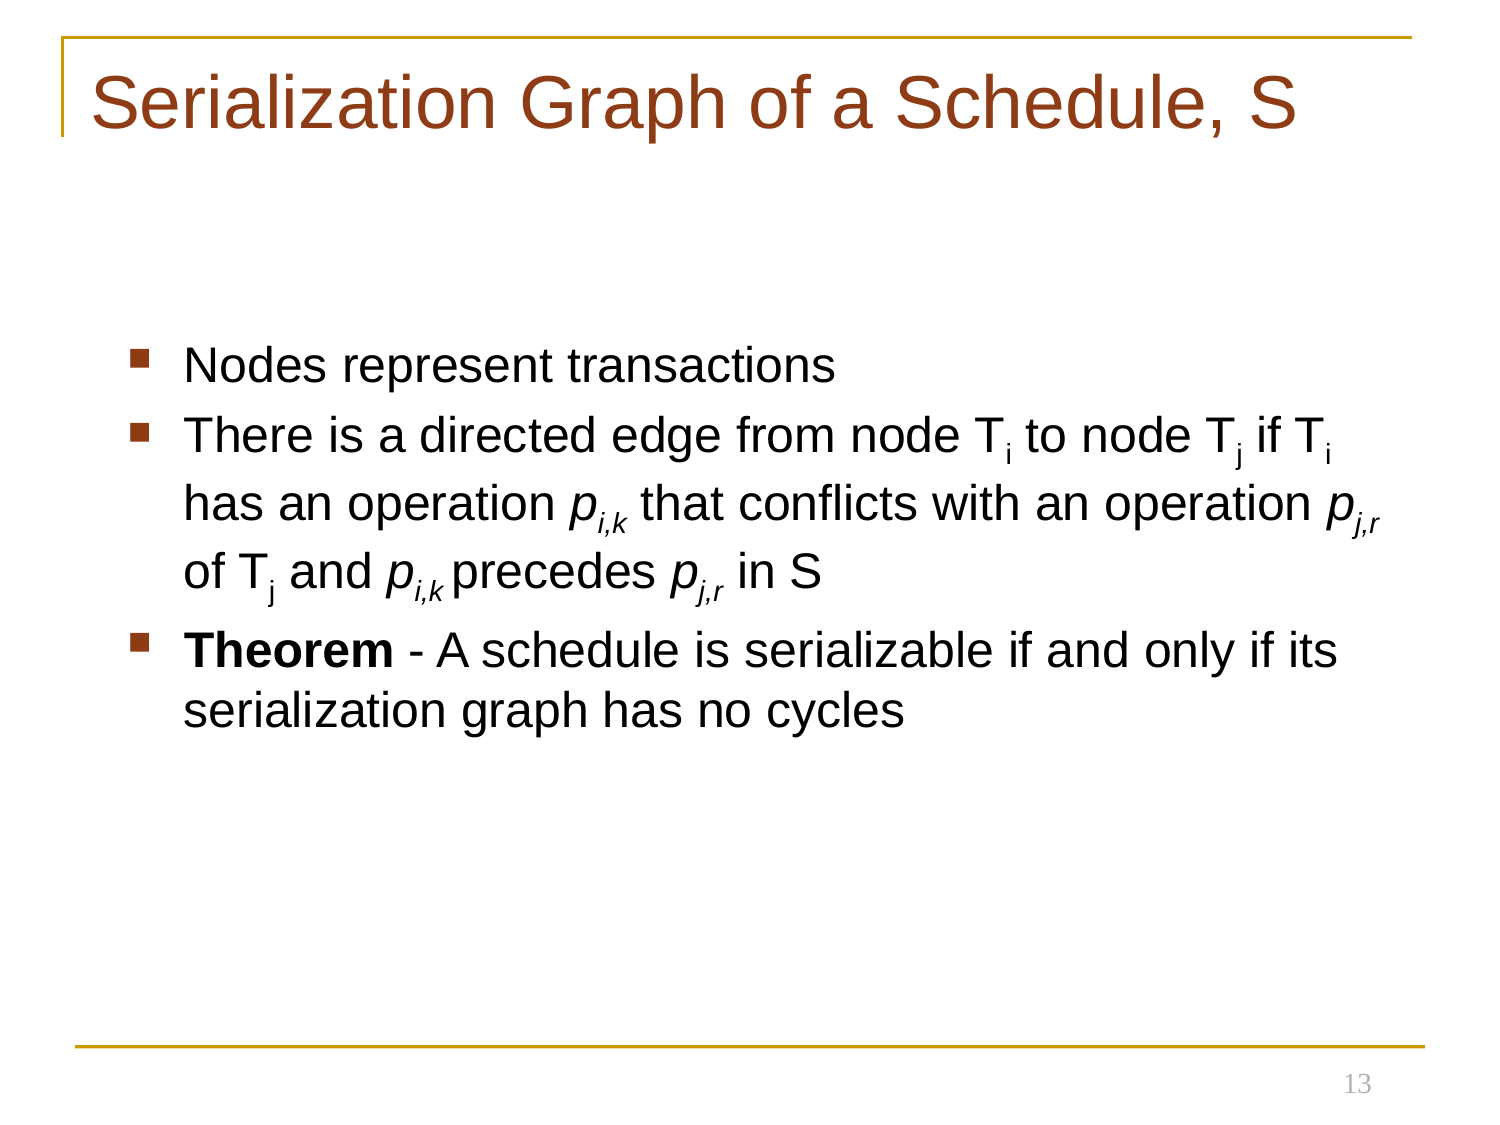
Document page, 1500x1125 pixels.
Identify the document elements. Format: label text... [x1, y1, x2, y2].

title Serialization Graph of a Schedule, S [74, 45, 1426, 233]
list Nodes represent transactions There is a directed edge from node Ti to node Tj if Ti has an operation pi,k that conflicts with an operation pj,r of Tj and pi,k precedes pj,r in S Theorem - A schedule is serializable if and only if its serialization graph has no cycles [112, 324, 1438, 1001]
slide_number 13 [1316, 1058, 1388, 1106]
